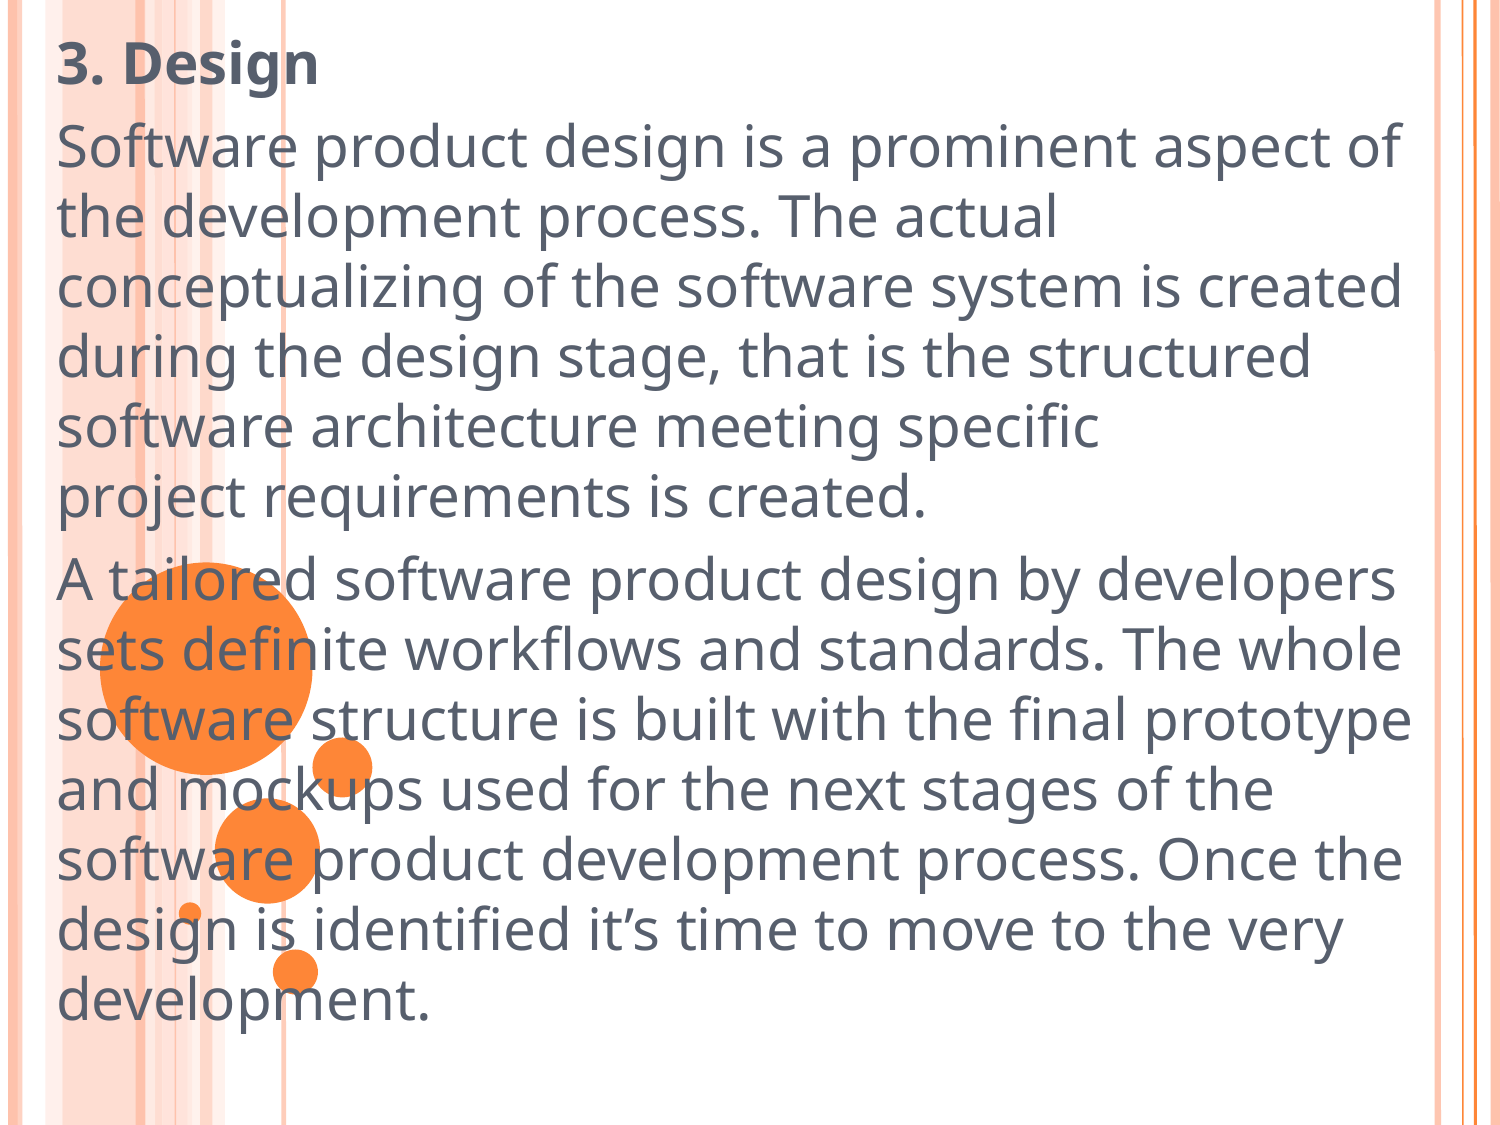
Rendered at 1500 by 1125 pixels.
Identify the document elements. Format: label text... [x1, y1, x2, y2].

subtitle 3. Design Software product design is a prominent aspect of the development process. The actual conceptualizing of the software system is created during the design stage, that is the structured software architecture meeting specific project requirements is created. A tailored software product design by developers sets definite workflows and standards. The whole software structure is built with the final prototype and mockups used for the next stages of the software product development process. Once the design is identified it’s time to move to the very development. 4. Development & coding The development stage is all about writing code and turning design documentation into the actual software within the software product development process. This stage development is the longest as it’s the backbone of the whole process. The software developers make sure their code meets the software requirements specifications, conforms to the stakeholders’ requirements, etc. [41, 19, 1471, 1106]
